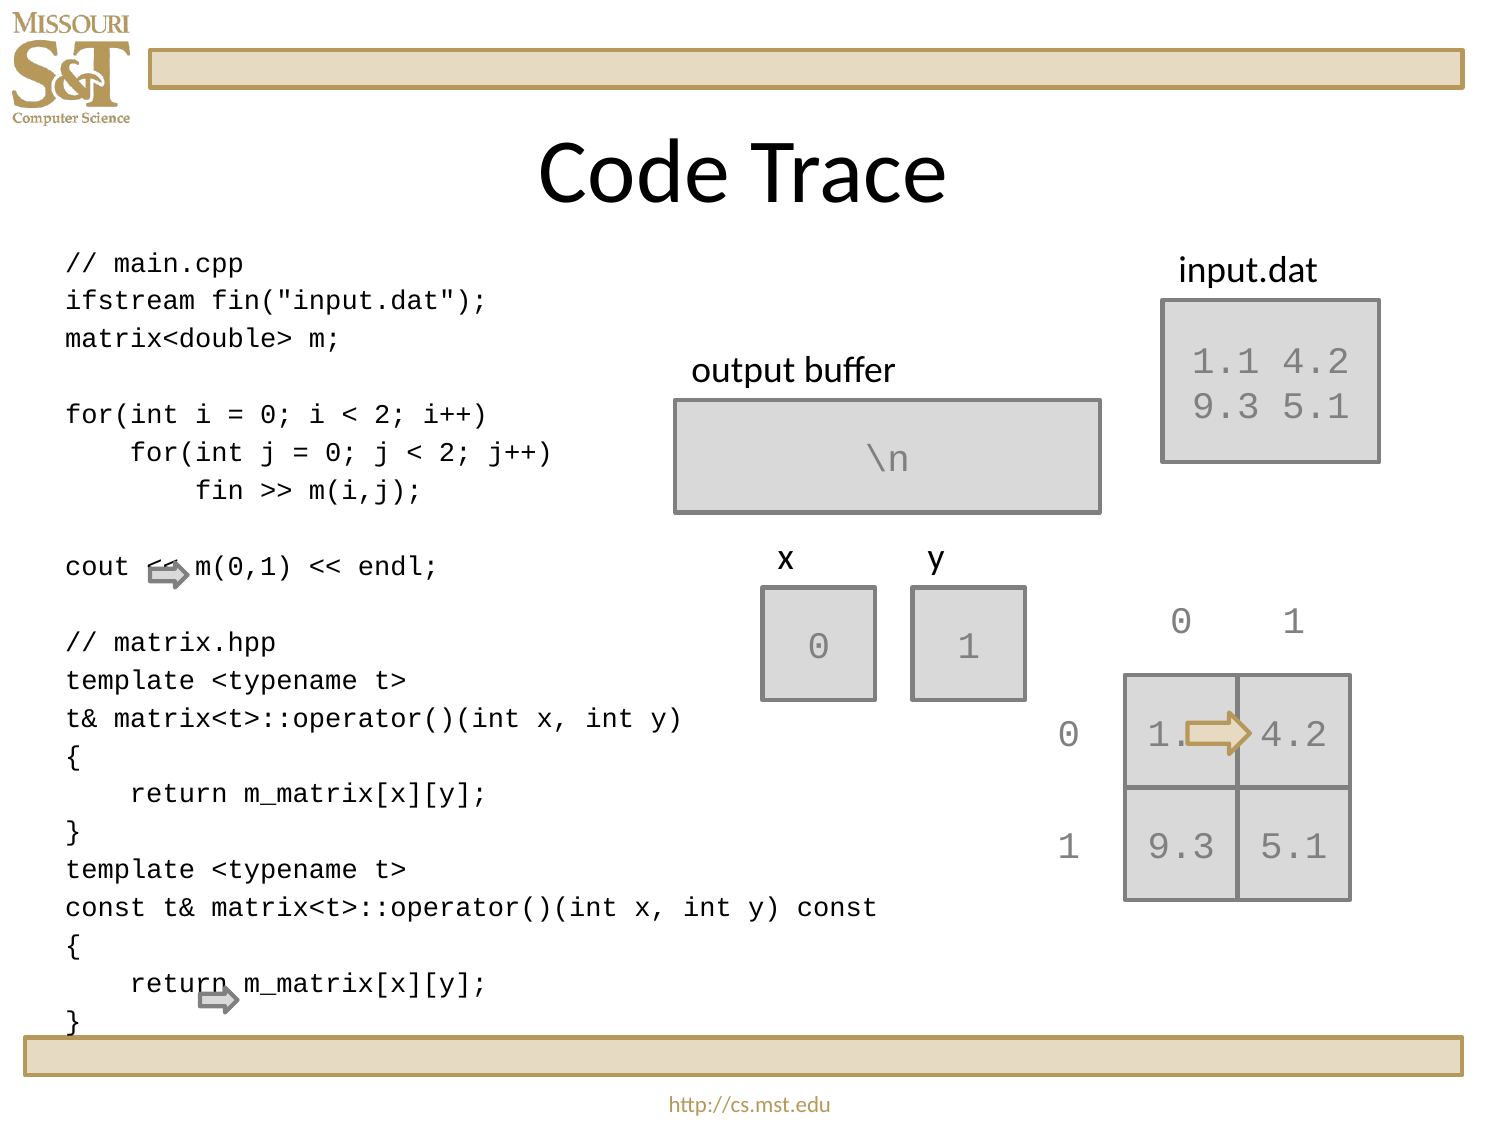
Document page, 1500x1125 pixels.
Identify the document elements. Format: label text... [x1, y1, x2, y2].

text_box 1 [910, 585, 1027, 702]
text_box [197, 985, 240, 1015]
text_box 1 [1235, 560, 1352, 677]
text_box input.dat [1163, 237, 1333, 298]
text_box y [912, 524, 960, 585]
text_box 1.1 4.2 9.3 5.1 [1160, 298, 1381, 464]
picture [12, 12, 130, 126]
text_box 0 [1123, 560, 1235, 677]
text_box 9.3 [1127, 785, 1240, 902]
text_box [147, 560, 190, 590]
text_box output buffer [676, 337, 912, 398]
title Code Trace [24, 99, 1463, 233]
text_box \n [673, 398, 1102, 515]
text_box 1 [1010, 785, 1127, 902]
text_box 5.1 [1240, 785, 1352, 902]
text_box [1185, 710, 1252, 757]
text_box // main.cpp ifstream fin("input.dat"); matrix<double> m; for(int i = 0; i < 2; i++) for(int j = 0; j < 2; j++) fin >> m(i,j); cout << m(0,1) << endl; // matrix.hpp template <typename t> t& matrix<t>::operator()(int x, int y) { return m_matrix[x][y]; } template <typename t> const t& matrix<t>::operator()(int x, int y) const { return m_matrix[x][y]; } [50, 237, 1450, 1038]
text_box 0 [1010, 673, 1127, 785]
text_box 4.2 [1240, 677, 1352, 785]
text_box 1.1 [1127, 677, 1240, 785]
text_box 0 [760, 585, 877, 702]
text_box x [762, 524, 809, 585]
